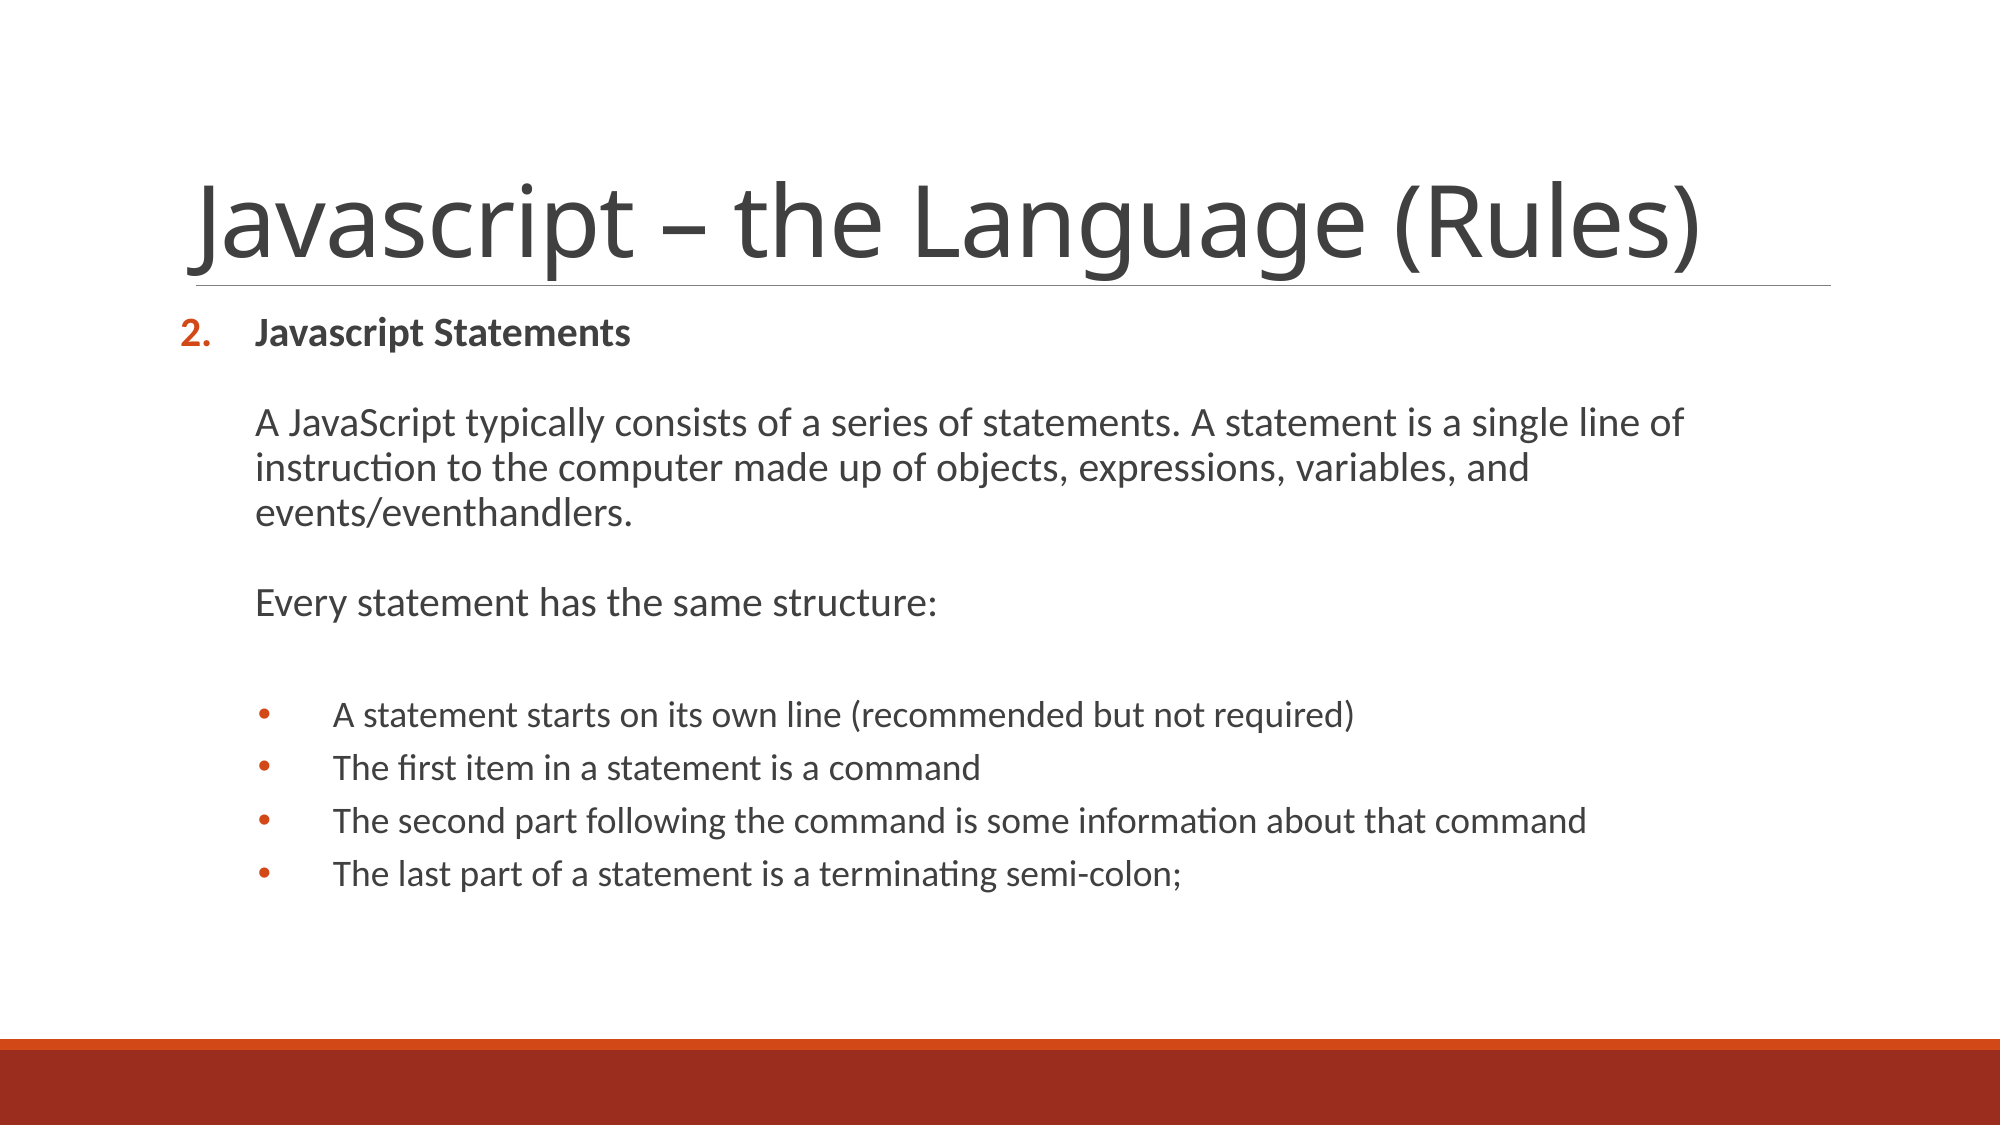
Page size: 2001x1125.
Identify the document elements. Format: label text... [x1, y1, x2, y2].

list Javascript Statements A JavaScript typically consists of a series of statements. A statement is a single line of instruction to the computer made up of objects, expressions, variables, and events/eventhandlers. Every statement has the same structure: A statement starts on its own line (recommended but not required) The first item in a statement is a command The second part following the command is some information about that command The last part of a statement is a terminating semi-colon; [180, 302, 1830, 963]
title Javascript – the Language (Rules) [180, 47, 1830, 285]
